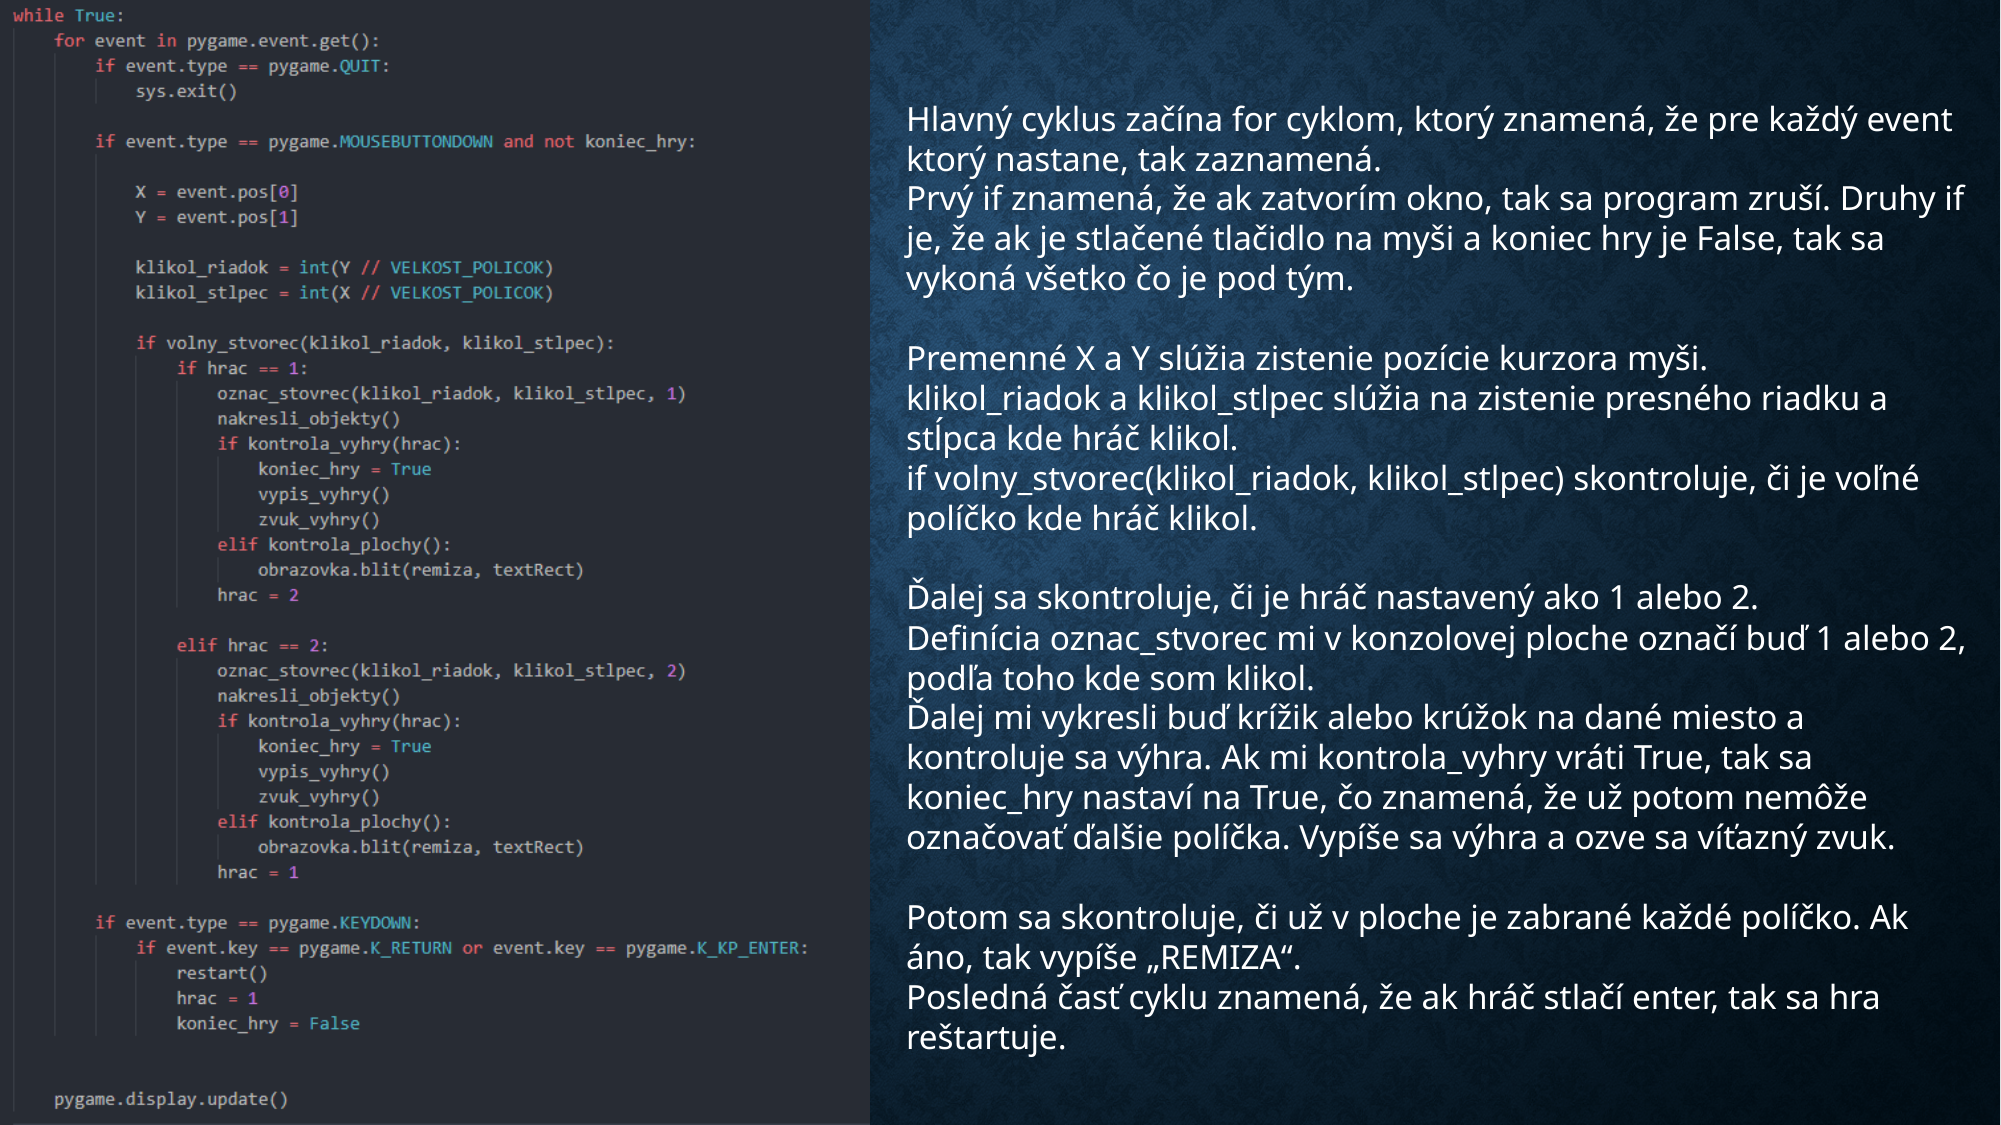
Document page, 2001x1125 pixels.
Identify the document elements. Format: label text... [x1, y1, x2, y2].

text_box Hlavný cyklus začína for cyklom, ktorý znamená, že pre každý event ktorý nastane, tak zaznamená. Prvý if znamená, že ak zatvorím okno, tak sa program zruší. Druhy if je, že ak je stlačené tlačidlo na myši a koniec hry je False, tak sa vykoná všetko čo je pod tým. Premenné X a Y slúžia zistenie pozície kurzora myši. klikol_riadok a klikol_stlpec slúžia na zistenie presného riadku a stĺpca kde hráč klikol. if volny_stvorec(klikol_riadok, klikol_stlpec) skontroluje, či je voľné políčko kde hráč klikol. Ďalej sa skontroluje, či je hráč nastavený ako 1 alebo 2. Definícia oznac_stvorec mi v konzolovej ploche označí buď 1 alebo 2, podľa toho kde som klikol. Ďalej mi vykresli buď krížik alebo krúžok na dané miesto a kontroluje sa výhra. Ak mi kontrola_vyhry vráti True, tak sa koniec_hry nastaví na True, čo znamená, že už potom nemôže označovať ďalšie políčka. Vypíše sa výhra a ozve sa víťazný zvuk. Potom sa skontroluje, či už v ploche je zabrané každé políčko. Ak áno, tak vypíše „REMIZA“. Posledná časť cyklu znamená, že ak hráč stlačí enter, tak sa hra reštartuje. [891, 90, 1986, 1064]
picture [0, 0, 870, 1125]
